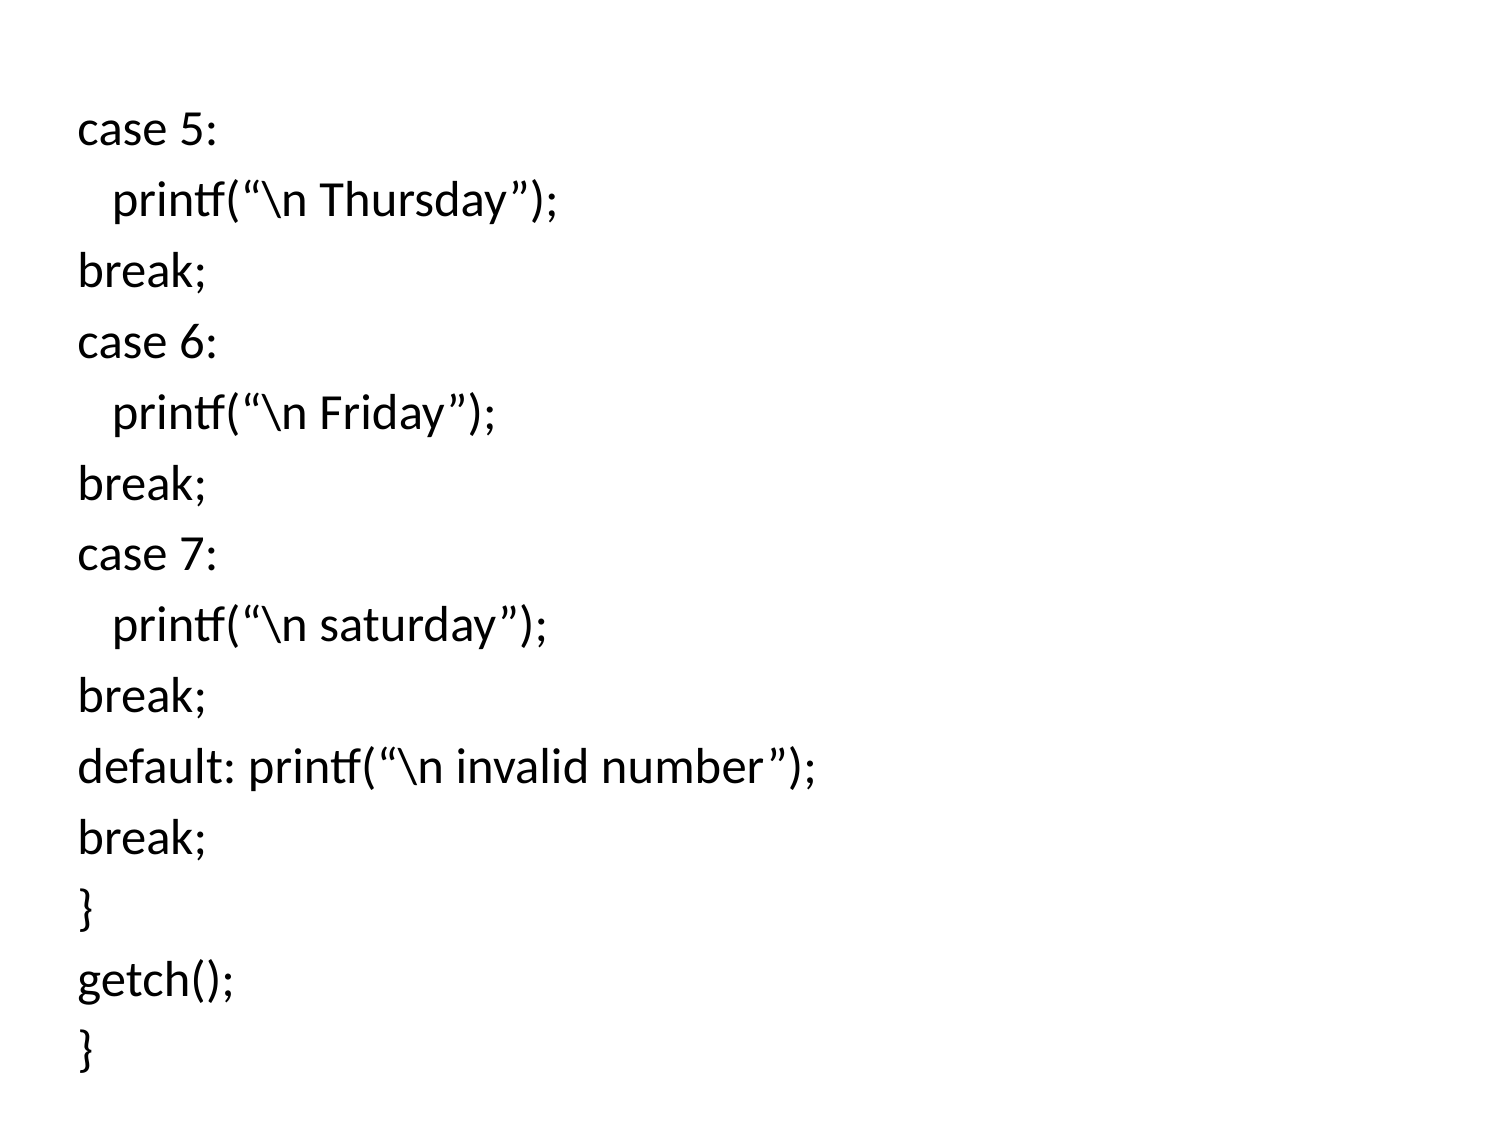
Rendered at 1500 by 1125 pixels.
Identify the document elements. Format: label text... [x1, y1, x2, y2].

list case 5: printf(“\n Thursday”); break; case 6: printf(“\n Friday”); break; case 7: printf(“\n saturday”); break; default: printf(“\n invalid number”); break; } getch(); } [62, 87, 1413, 1093]
